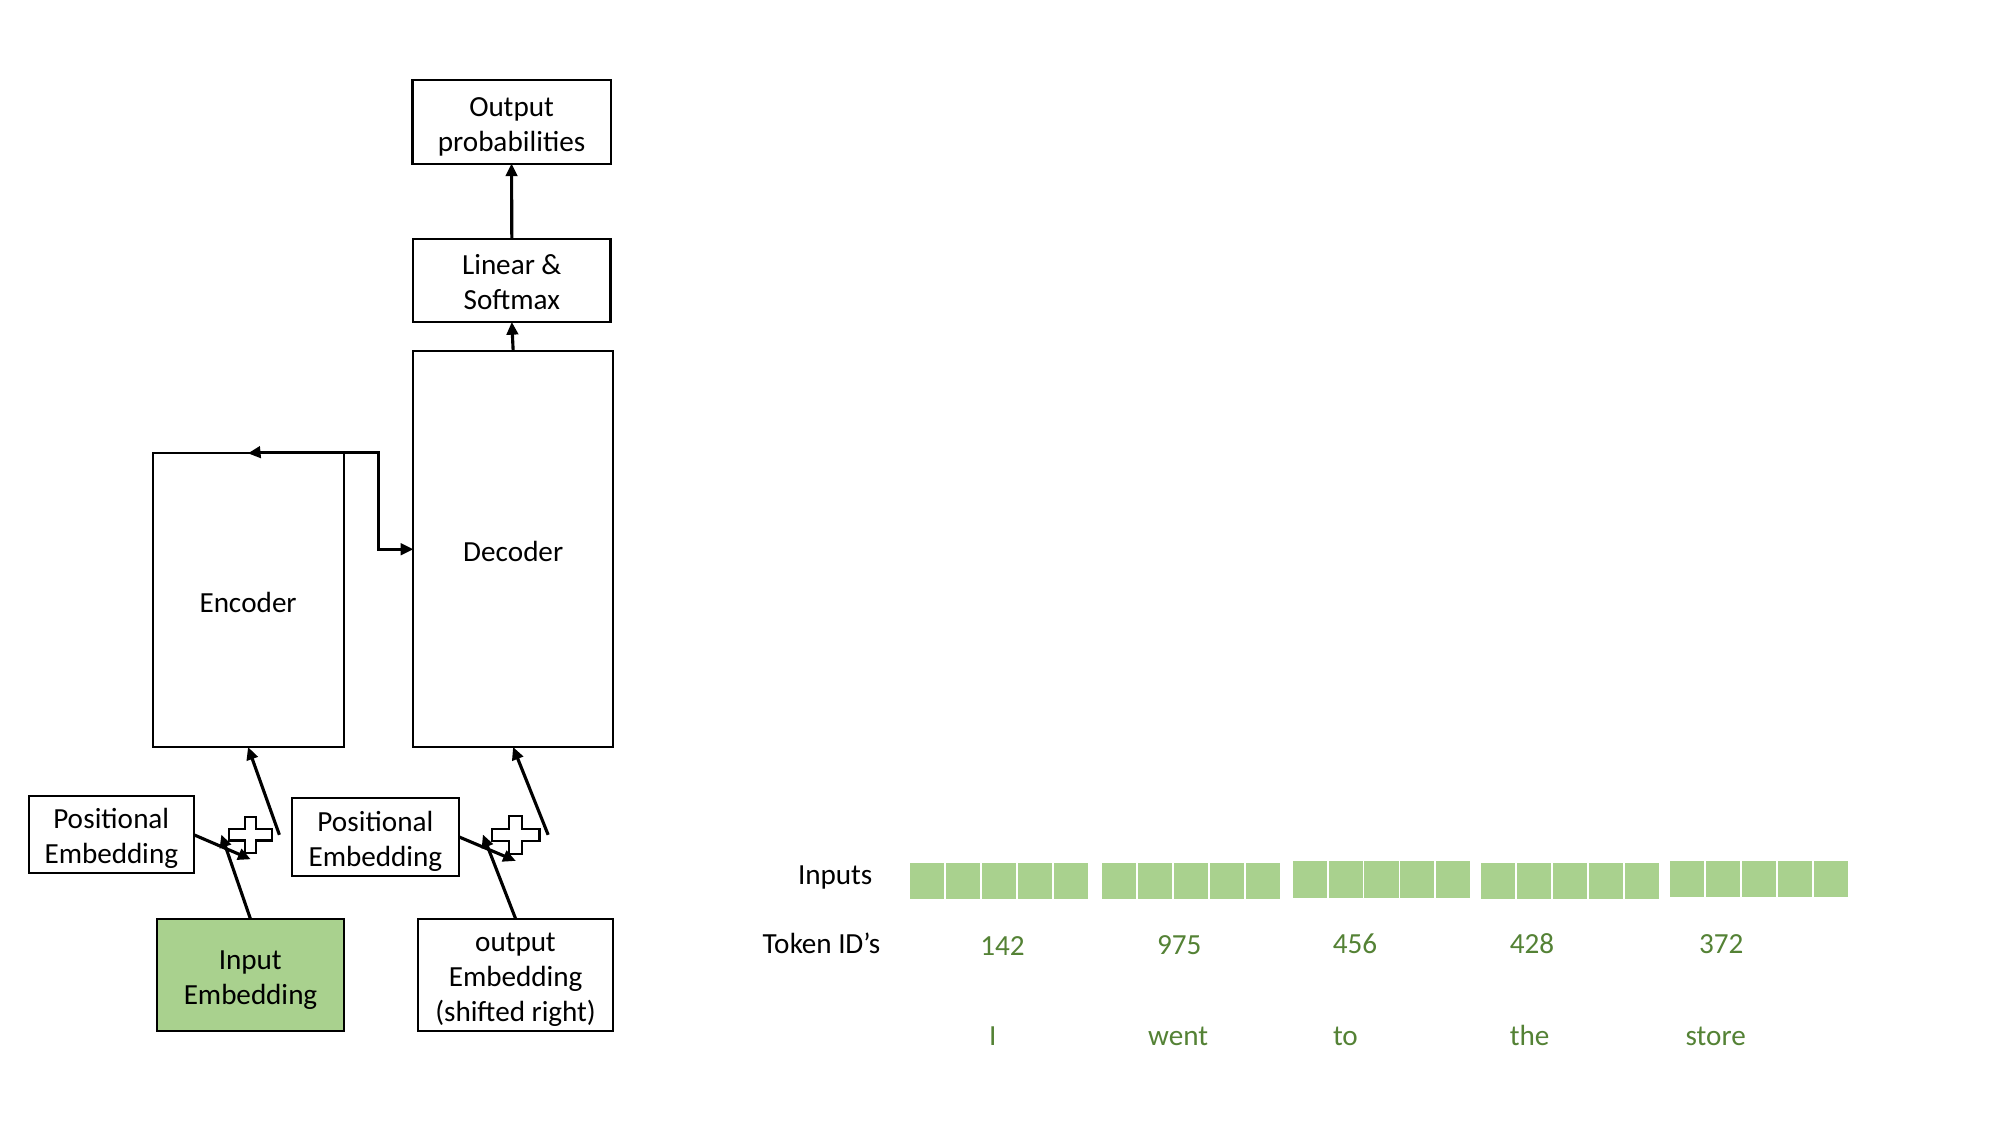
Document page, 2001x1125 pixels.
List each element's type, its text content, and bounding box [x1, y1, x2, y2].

table_header [1138, 863, 1172, 899]
text_box [491, 815, 541, 855]
text_box [228, 816, 273, 854]
text_box Positional Embedding [28, 795, 195, 874]
text_box 372 [1684, 916, 1763, 967]
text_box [282, 418, 379, 584]
table_header [946, 863, 980, 899]
text_box 142 [965, 918, 1045, 969]
text_box Inputs [783, 848, 911, 898]
text_box Input Embedding [156, 918, 345, 1032]
table_header [1400, 861, 1434, 898]
table_header [1553, 863, 1587, 899]
table_header [1246, 863, 1280, 899]
text_box I [974, 1008, 1103, 1059]
text_box the [1495, 1008, 1623, 1059]
text_box Linear & Softmax [412, 238, 612, 323]
table_header [1054, 863, 1088, 899]
table_header [910, 863, 944, 899]
table_header [1174, 863, 1208, 899]
table_header [1436, 861, 1470, 898]
table_header [1625, 863, 1659, 899]
text_box 456 [1318, 917, 1397, 967]
text_box Token ID’s [747, 916, 905, 967]
text_box output Embedding (shifted right) [417, 918, 614, 1032]
table_header [1364, 861, 1399, 898]
table_header [1481, 863, 1515, 899]
table_header [1210, 863, 1244, 899]
table_header [1670, 861, 1704, 897]
text_box 428 [1495, 917, 1574, 967]
table_header [1102, 863, 1136, 899]
text_box went [1133, 1008, 1262, 1059]
table_header [982, 863, 1016, 899]
table_header [1329, 861, 1363, 898]
table_header [1706, 861, 1740, 897]
text_box Encoder [152, 452, 345, 748]
text_box to [1318, 1008, 1447, 1059]
table_header [1018, 863, 1052, 899]
table_header [1742, 861, 1776, 897]
text_box Decoder [412, 350, 614, 748]
text_box Positional Embedding [291, 797, 460, 877]
table_header [1814, 861, 1848, 897]
table_header [1778, 861, 1812, 897]
table_header [1589, 863, 1623, 899]
table_header [1517, 863, 1551, 899]
text_box store [1670, 1008, 1799, 1059]
text_box 975 [1142, 917, 1221, 968]
table_header [1293, 861, 1327, 898]
text_box Output probabilities [411, 79, 612, 165]
